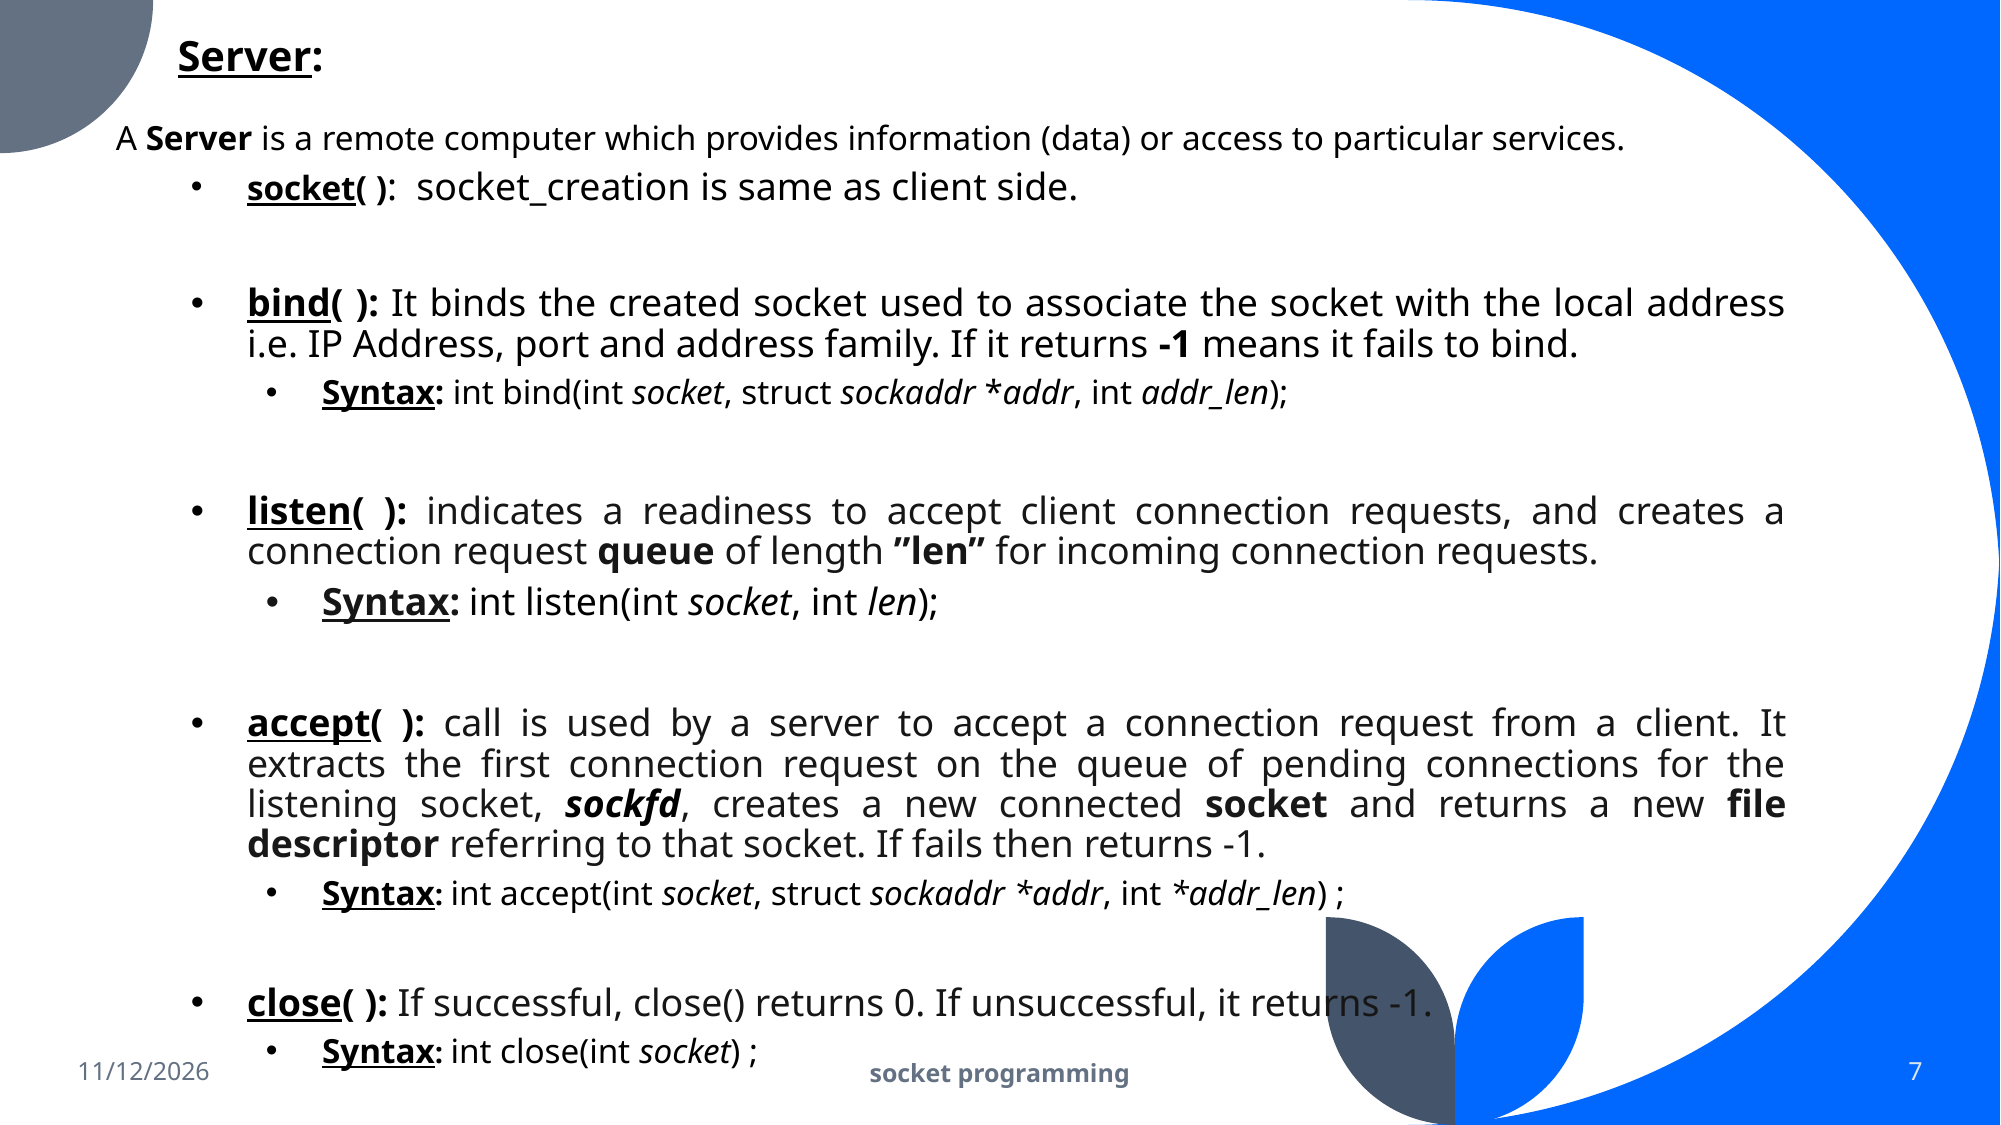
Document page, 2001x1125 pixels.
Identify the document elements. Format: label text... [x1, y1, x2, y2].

text_box Server: [162, 22, 1163, 88]
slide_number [62, 1042, 513, 1103]
footer socket programming [662, 1042, 1338, 1103]
list A Server is a remote computer which provides information (data) or access to particular services. socket( ): socket_creation is same as client side. bind( ): It binds the created socket used to associate the socket with the local address i.e. IP Address, port and address family. If it returns -1 means it fails to bind. Syntax: int bind(int socket, struct sockaddr *addr, int addr_len); listen( ): indicates a readiness to accept client connection requests, and creates a connection request queue of length ”len” for incoming connection requests. Syntax: int listen(int socket, int len); accept( ): call is used by a server to accept a connection request from a client. It extracts the first connection request on the queue of pending connections for the listening socket, sockfd, creates a new connected socket and returns a new file descriptor referring to that socket. If fails then returns -1. Syntax: int accept(int socket, struct sockaddr *addr, int *addr_len) ; close( ): If successful, close() returns 0. If unsuccessful, it returns -1. Syntax: int close(int socket) ; [100, 114, 1802, 1103]
slide_number 7 [1665, 1042, 1938, 1103]
